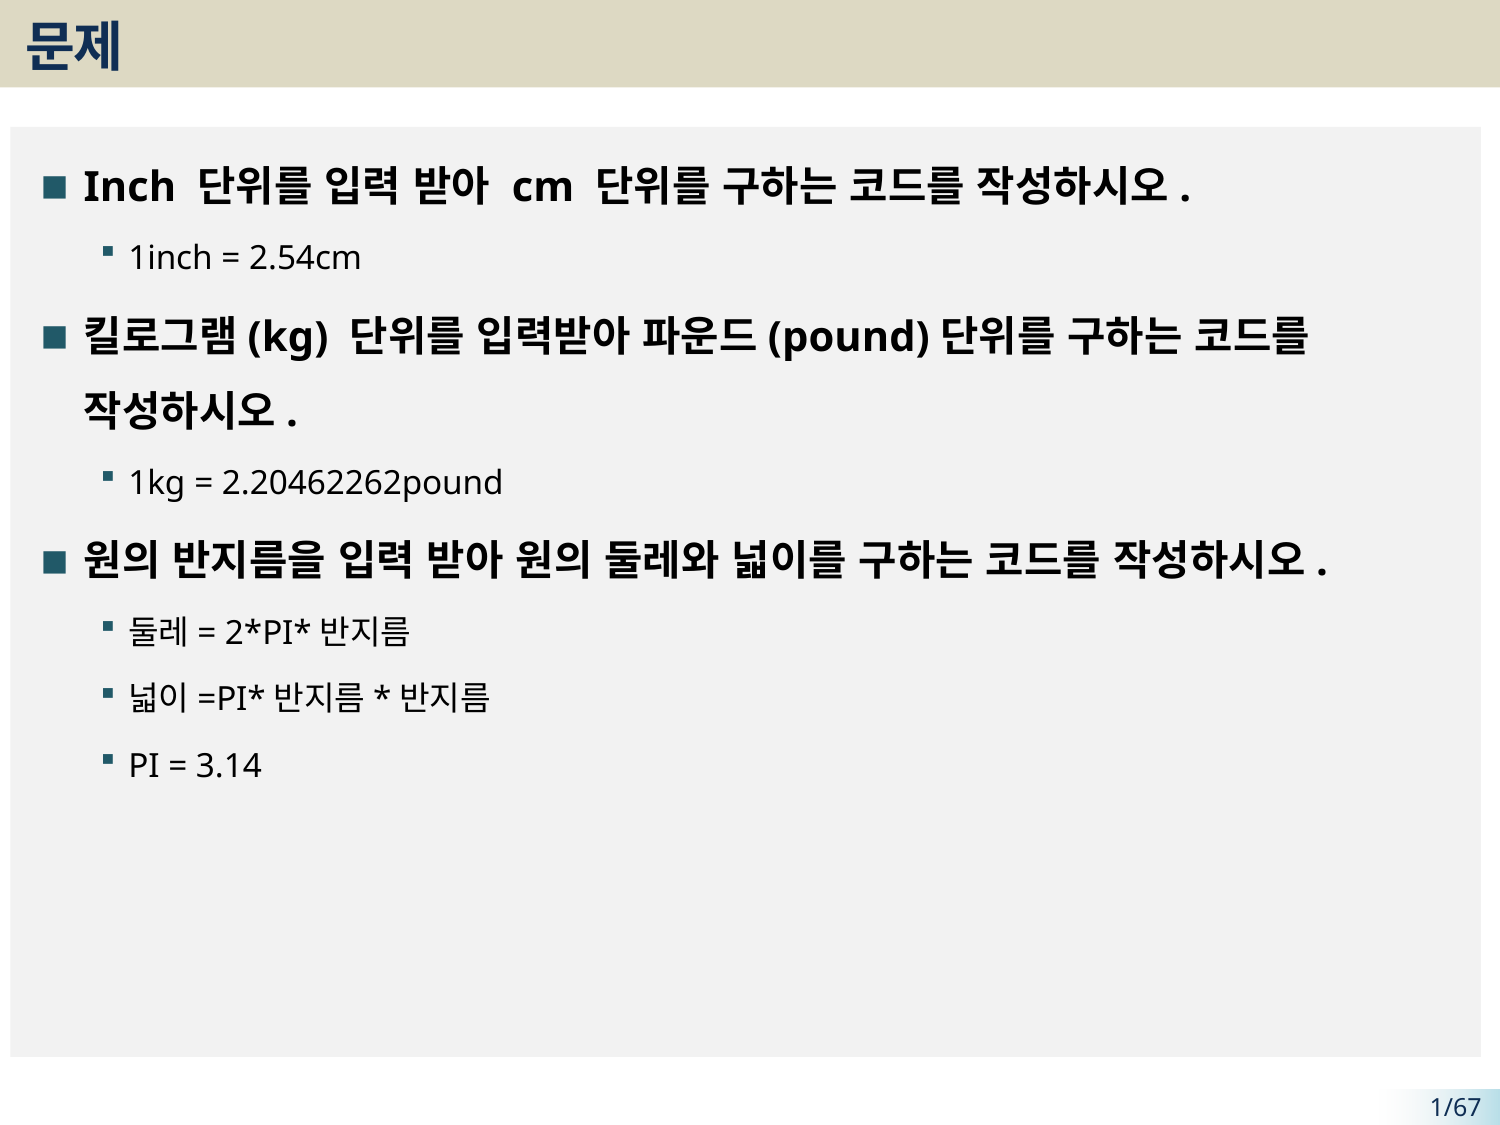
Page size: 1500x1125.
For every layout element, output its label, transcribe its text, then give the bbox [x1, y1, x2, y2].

list Inch 단위를 입력 받아 cm 단위를 구하는 코드를 작성하시오. 1inch = 2.54cm 킬로그램(kg) 단위를 입력받아 파운드(pound)단위를 구하는 코드를 작성하시오. 1kg = 2.20462262pound 원의 반지름을 입력 받아 원의 둘레와 넓이를 구하는 코드를 작성하시오. 둘레= 2*PI*반지름 넓이=PI*반지름*반지름 PI = 3.14 [10, 126, 1481, 1057]
title 문제 [10, 5, 1288, 84]
